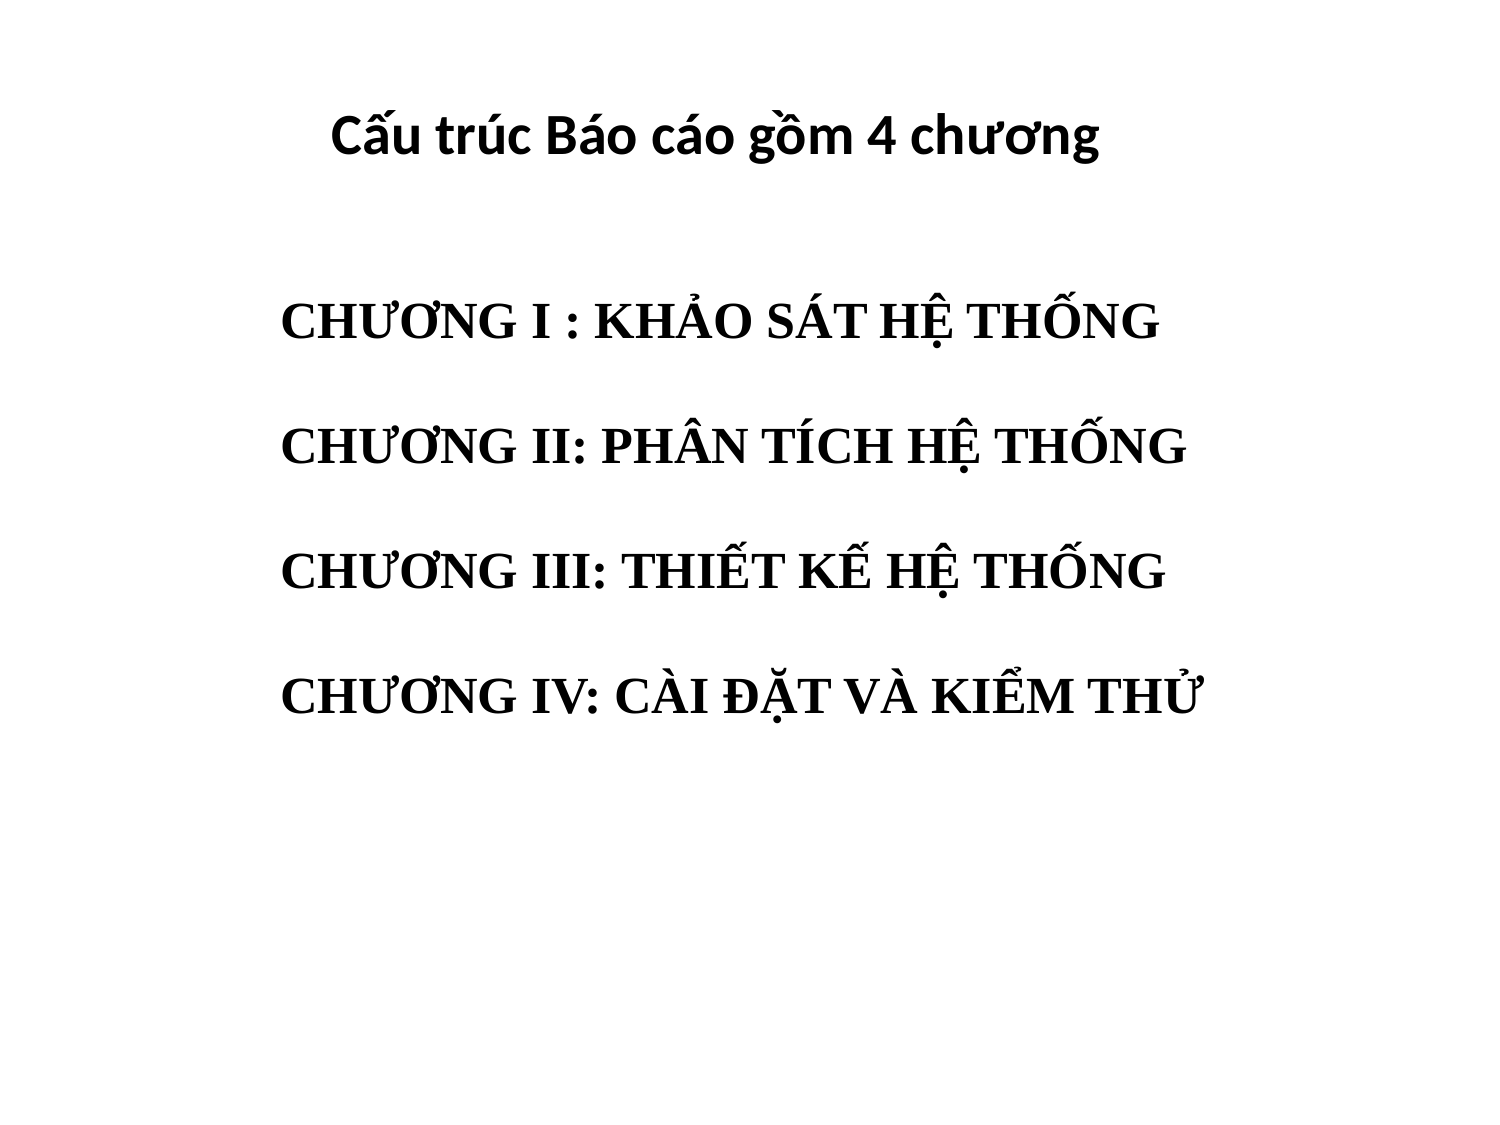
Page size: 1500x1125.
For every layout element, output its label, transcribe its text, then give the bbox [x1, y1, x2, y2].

text_box Cấu trúc Báo cáo gồm 4 chương [171, 89, 1306, 174]
text_box CHƯƠNG I : KHẢO SÁT HỆ THỐNG CHƯƠNG II: PHÂN TÍCH HỆ THỐNG CHƯƠNG III: THIẾT KẾ HỆ THỐNG CHƯƠNG IV: CÀI ĐẶT VÀ KIỂM THỬ [265, 278, 1353, 839]
